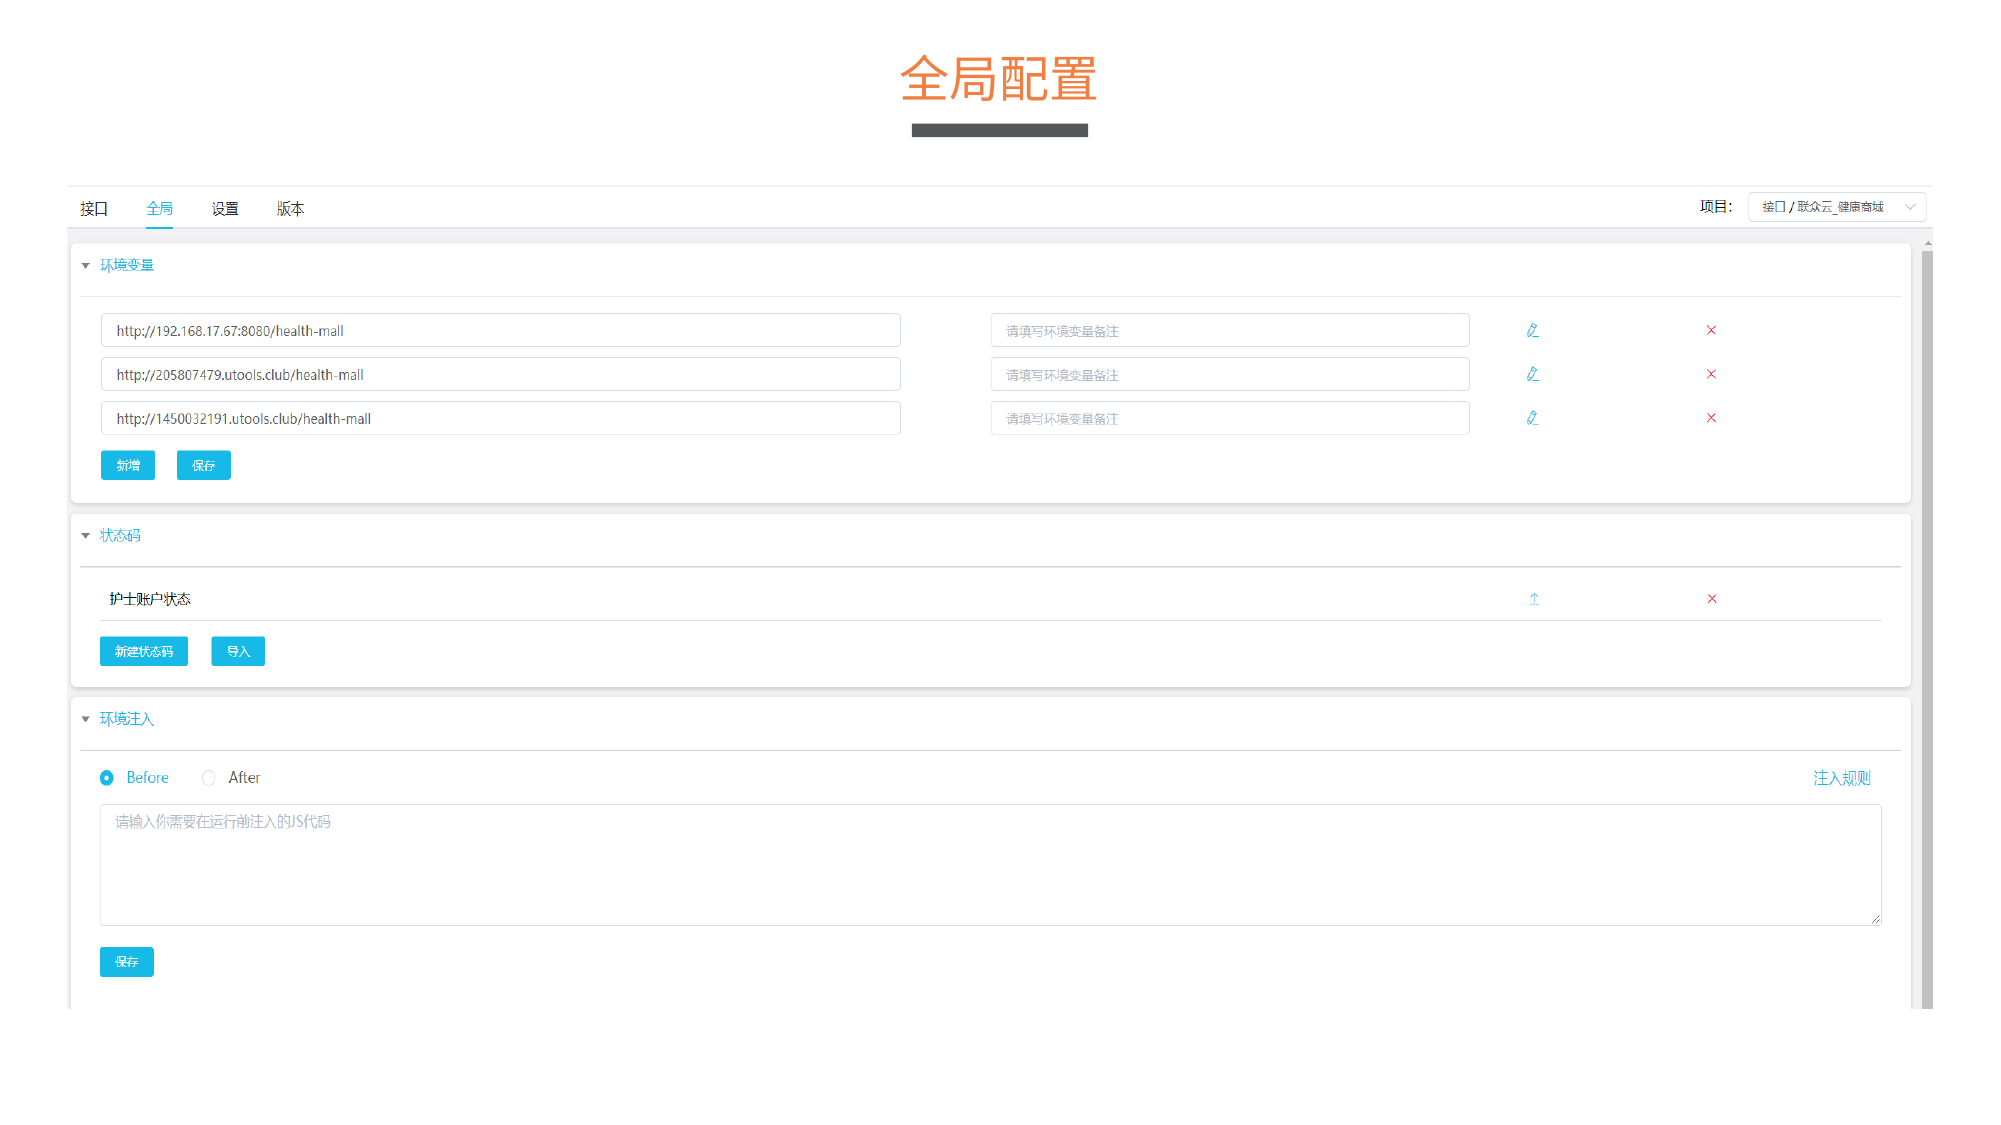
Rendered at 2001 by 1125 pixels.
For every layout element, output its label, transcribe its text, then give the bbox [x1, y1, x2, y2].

text_box [910, 121, 1090, 139]
text_box 全局配置 [885, 40, 1115, 115]
picture [67, 185, 1933, 1009]
